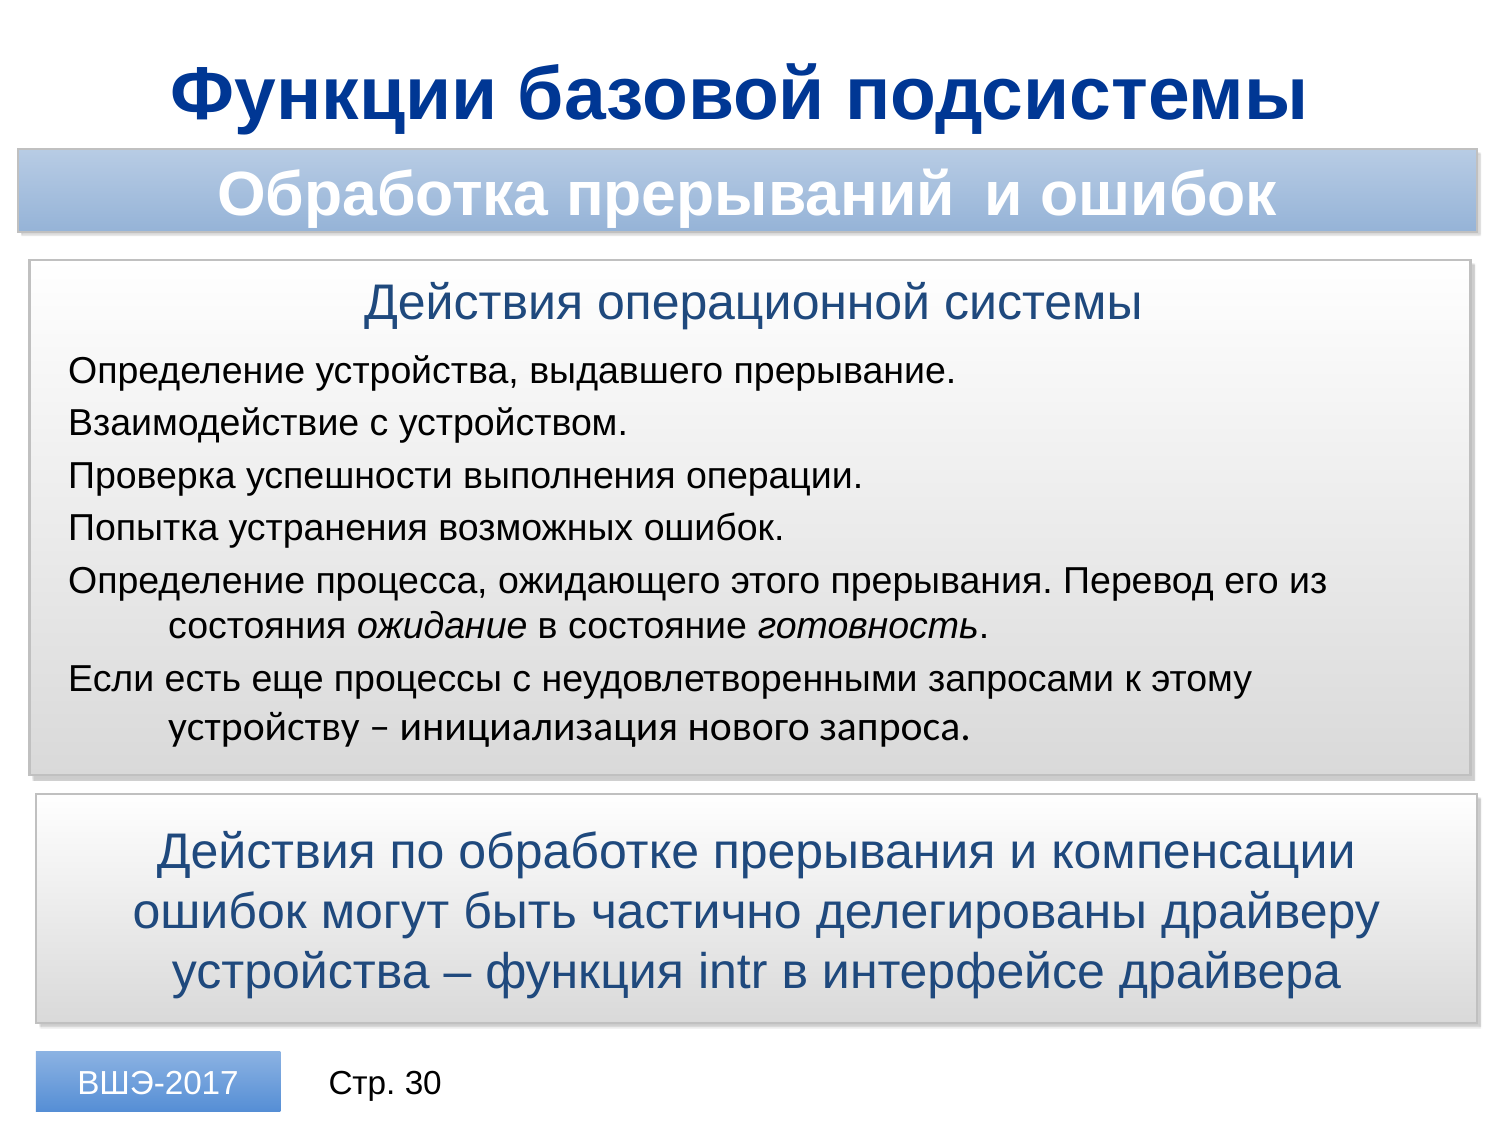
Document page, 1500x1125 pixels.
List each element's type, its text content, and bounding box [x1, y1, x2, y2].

text_box Действия операционной системы [53, 262, 1455, 337]
slide_number Стр. 30 [303, 1051, 467, 1112]
text_box Обработка прерываний и ошибок [17, 148, 1478, 232]
list Определение устройства, выдавшего прерывание. Взаимодействие с устройством. Проверка успешности выполнения операции. Попытка устранения возможных ошибок. Определение процесса, ожидающего этого прерывания. Перевод его из состояния ожидание в состояние готовность. Если есть еще процессы с неудовлетворенными запросами к этому устройству – инициализация нового запроса. [52, 337, 1455, 755]
title Функции базовой подсистемы [52, 38, 1448, 141]
text_box Действия по обработке прерывания и компенсации ошибок могут быть частично делегированы драйверу устройства – функция intr в интерфейсе драйвера [35, 793, 1478, 1024]
footer ВШЭ-2017 [35, 1051, 281, 1112]
text_box [29, 260, 1471, 775]
